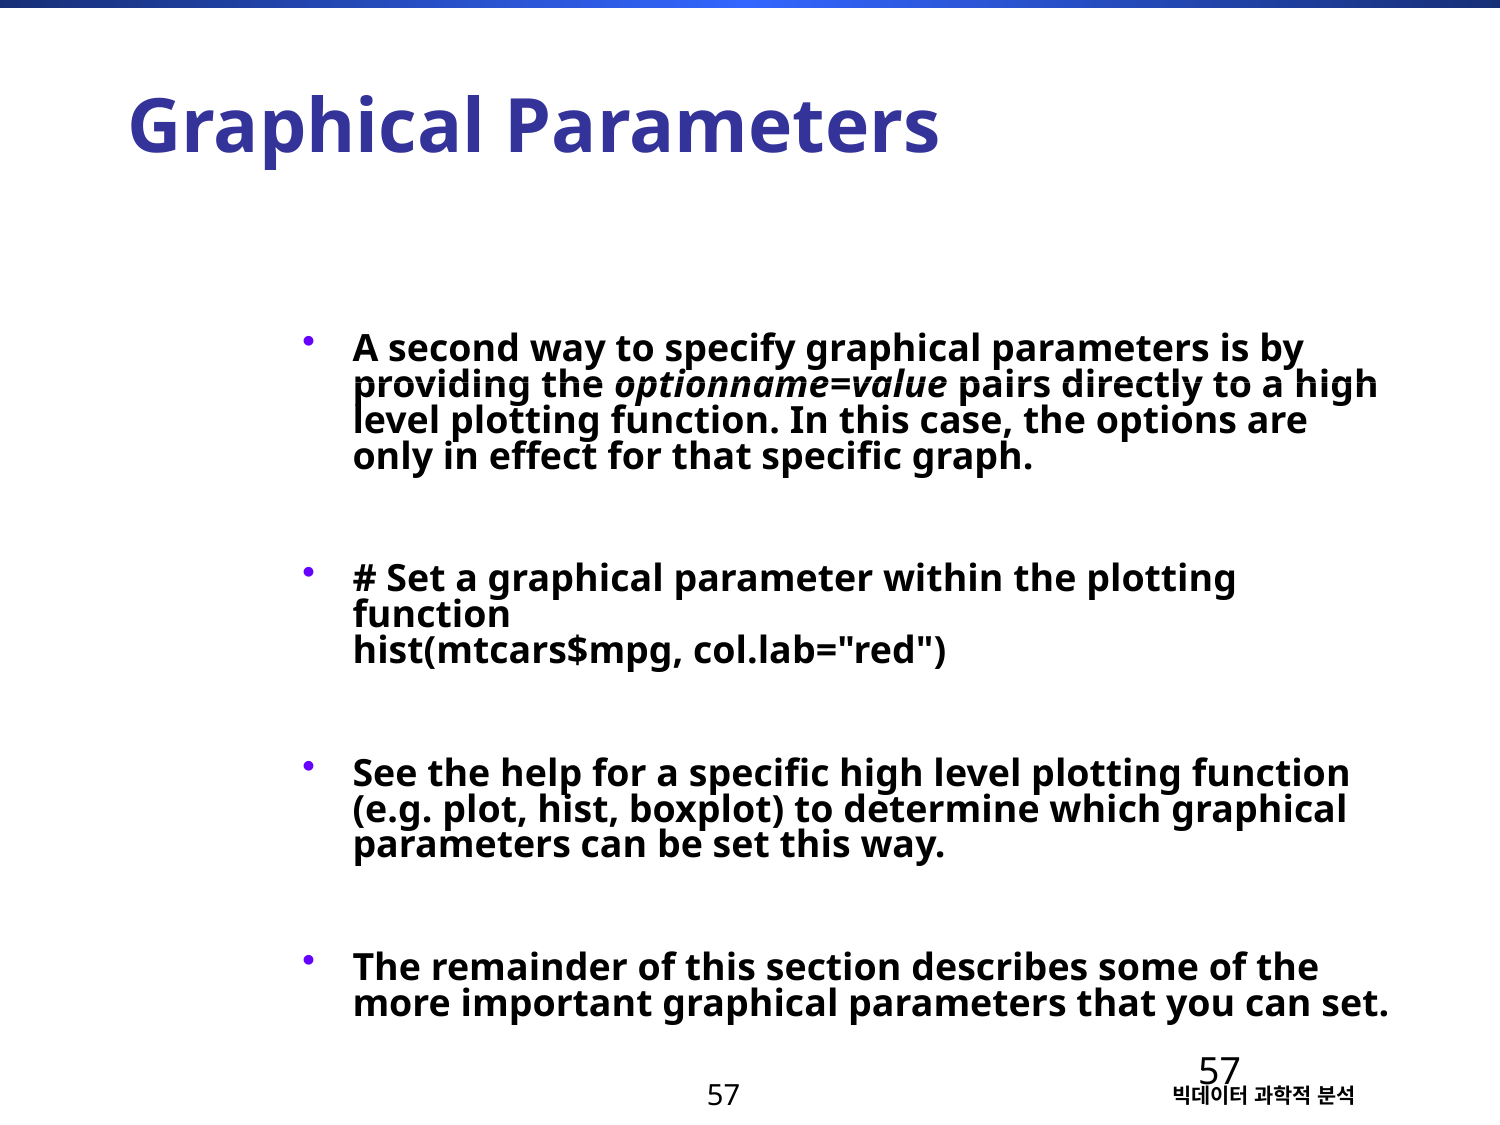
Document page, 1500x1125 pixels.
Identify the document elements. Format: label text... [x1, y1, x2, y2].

list A second way to specify graphical parameters is by providing the optionname=value pairs directly to a high level plotting function. In this case, the options are only in effect for that specific graph. # Set a graphical parameter within the plotting function hist(mtcars$mpg, col.lab="red") See the help for a specific high level plotting function (e.g. plot, hist, boxplot) to determine which graphical parameters can be set this way. The remainder of this section describes some of the more important graphical parameters that you can set. [136, 383, 1413, 963]
slide_number 57 [1183, 1039, 1496, 1115]
title Graphical Parameters [111, 65, 1412, 180]
list A second way to specify graphical parameters is by providing the optionname=value pairs directly to a high level plotting function. In this case, the options are only in effect for that specific graph. # Set a graphical parameter within the plotting function hist(mtcars$mpg, col.lab="red") See the help for a specific high level plotting function (e.g. plot, hist, boxplot) to determine which graphical parameters can be set this way. The remainder of this section describes some of the more important graphical parameters that you can set. [136, 324, 1413, 382]
